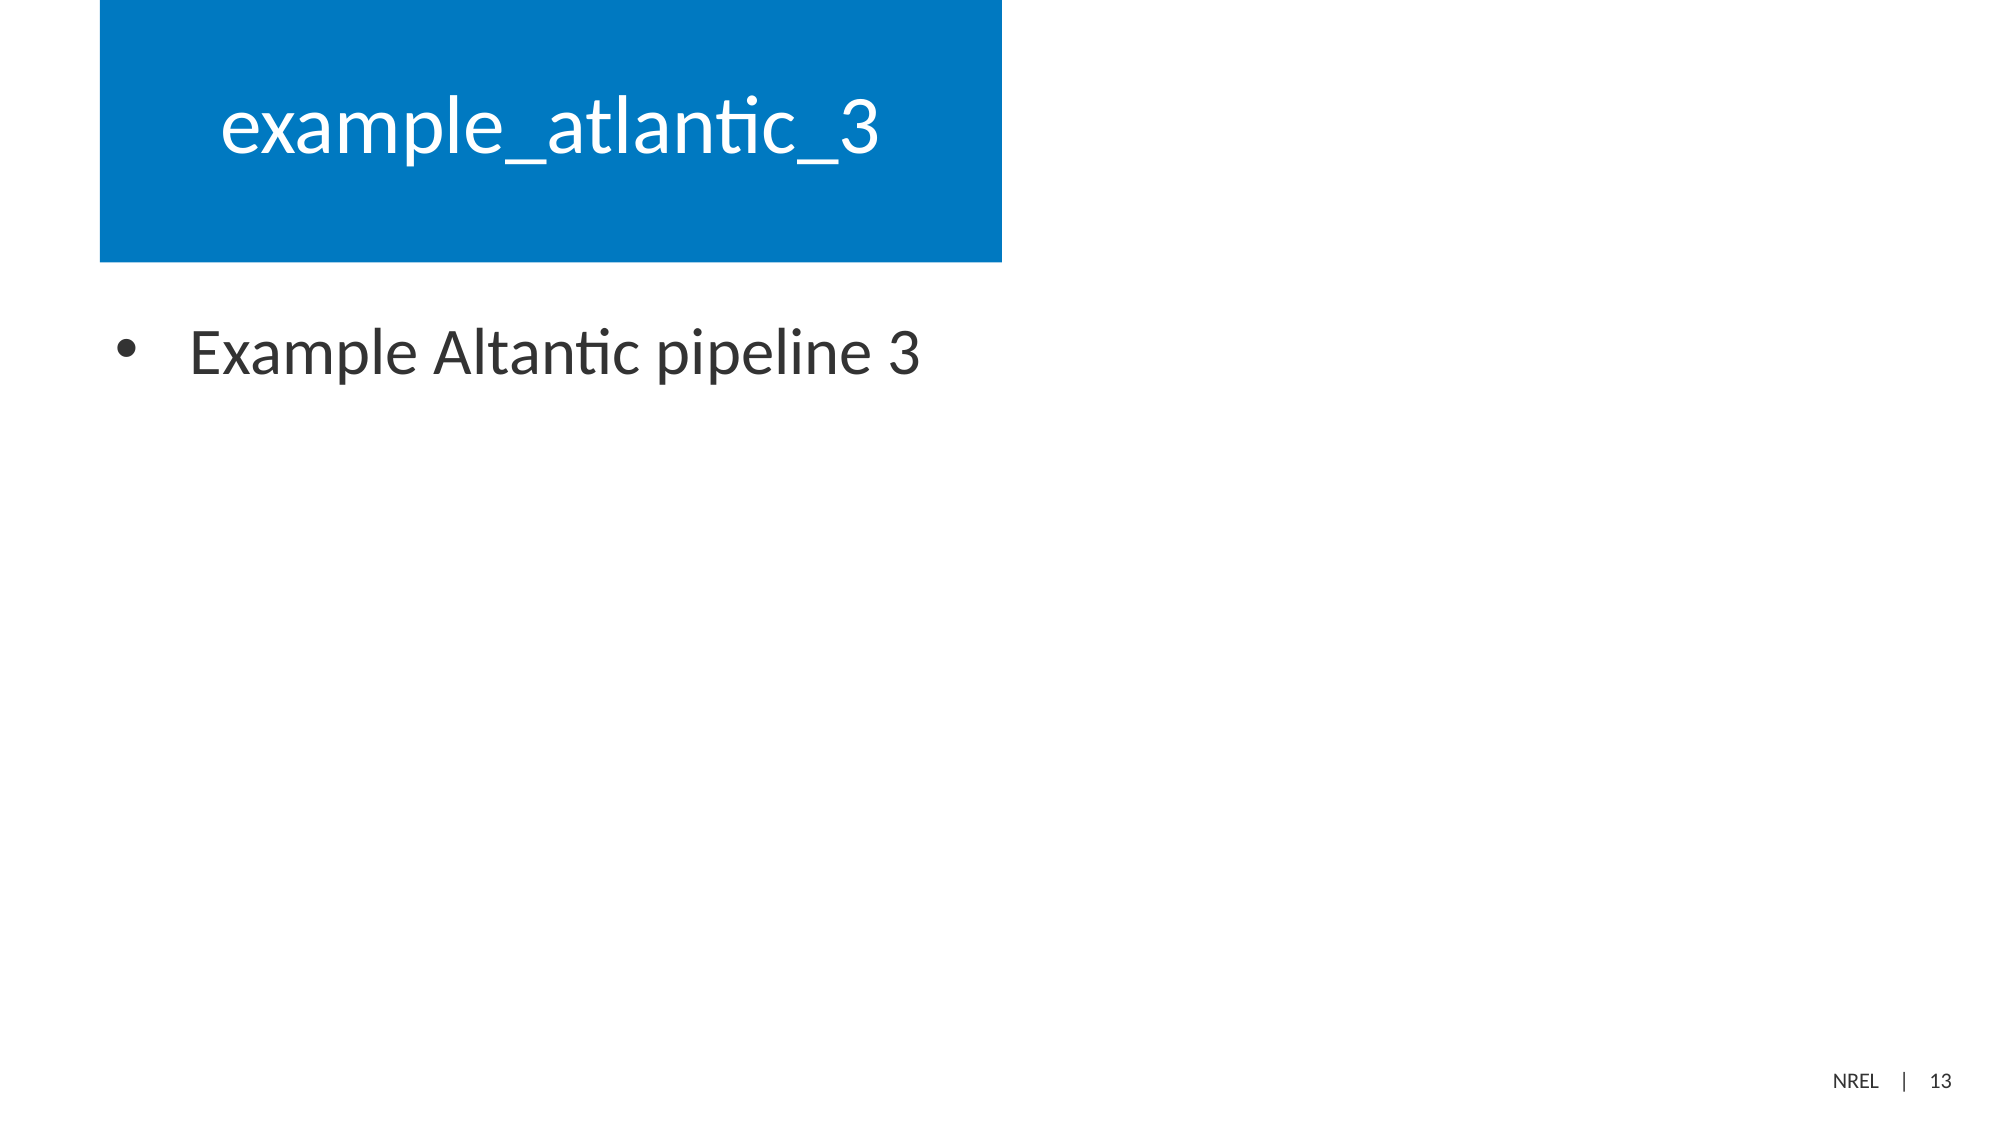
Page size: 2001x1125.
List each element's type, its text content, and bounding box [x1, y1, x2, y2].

title example_atlantic_3 [99, 0, 1002, 263]
list Example Altantic pipeline 3 [99, 299, 1876, 1039]
